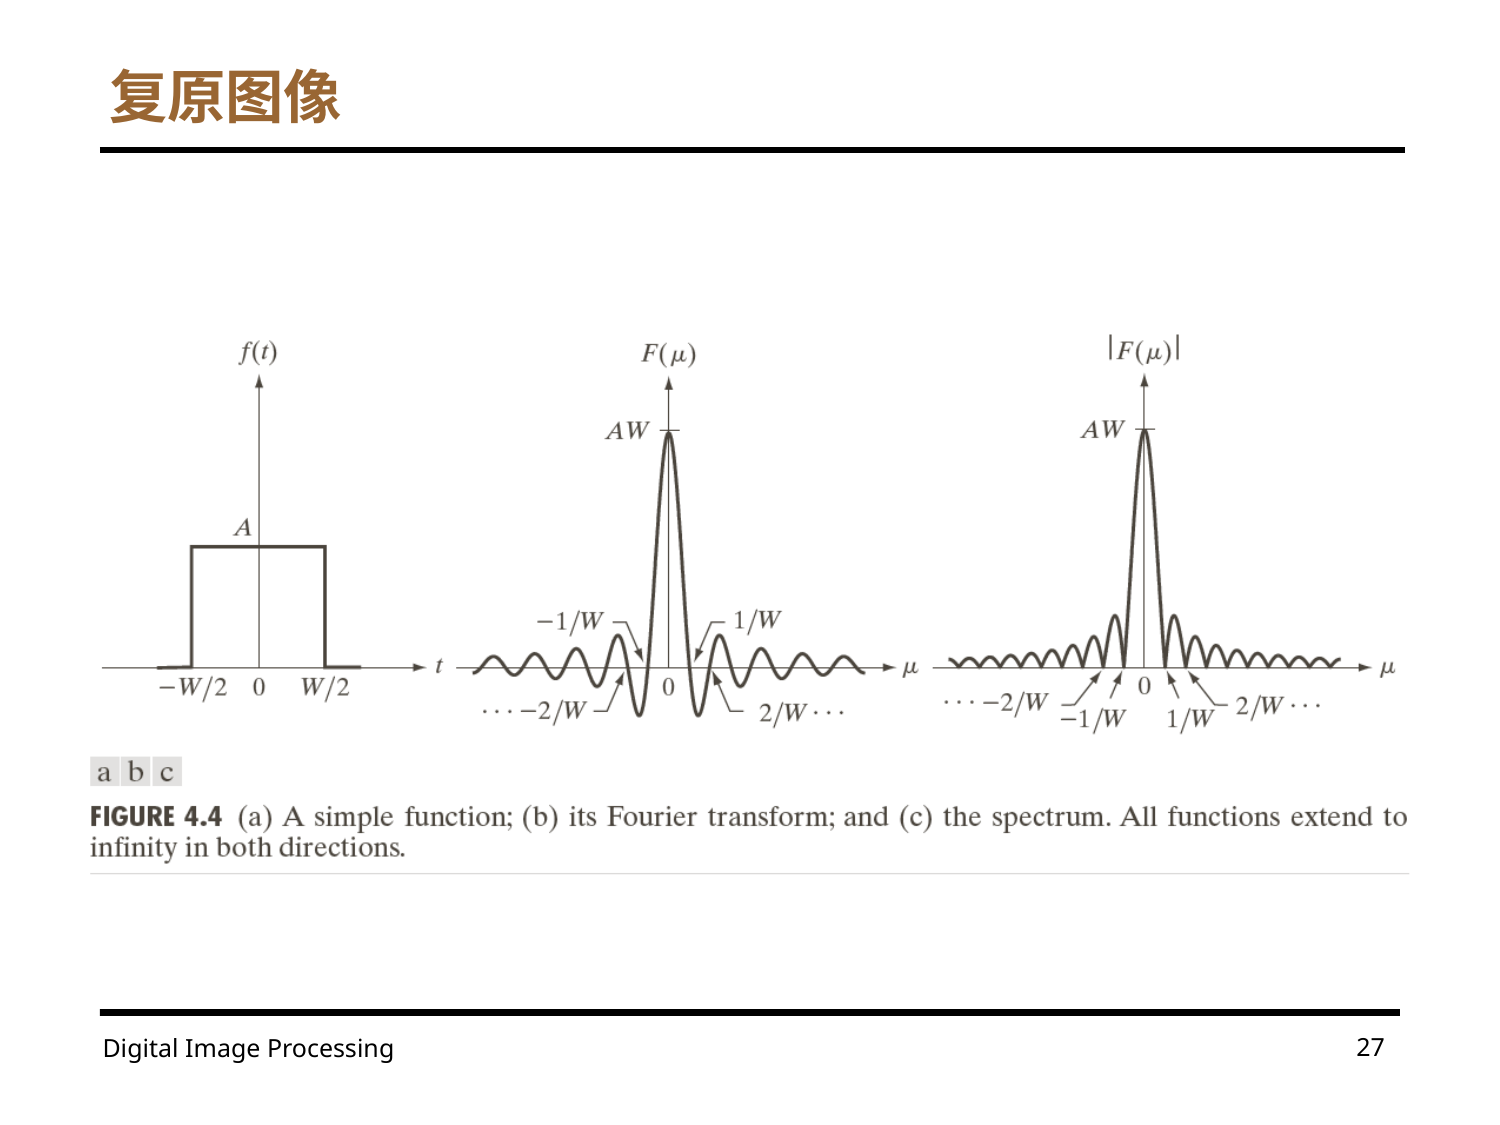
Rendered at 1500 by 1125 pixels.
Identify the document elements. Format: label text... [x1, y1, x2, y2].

title 复原图像 [94, 50, 1407, 138]
slide_number 27 [1074, 1024, 1400, 1103]
slide_number Digital Image Processing [87, 1025, 488, 1104]
picture [74, 324, 1425, 878]
